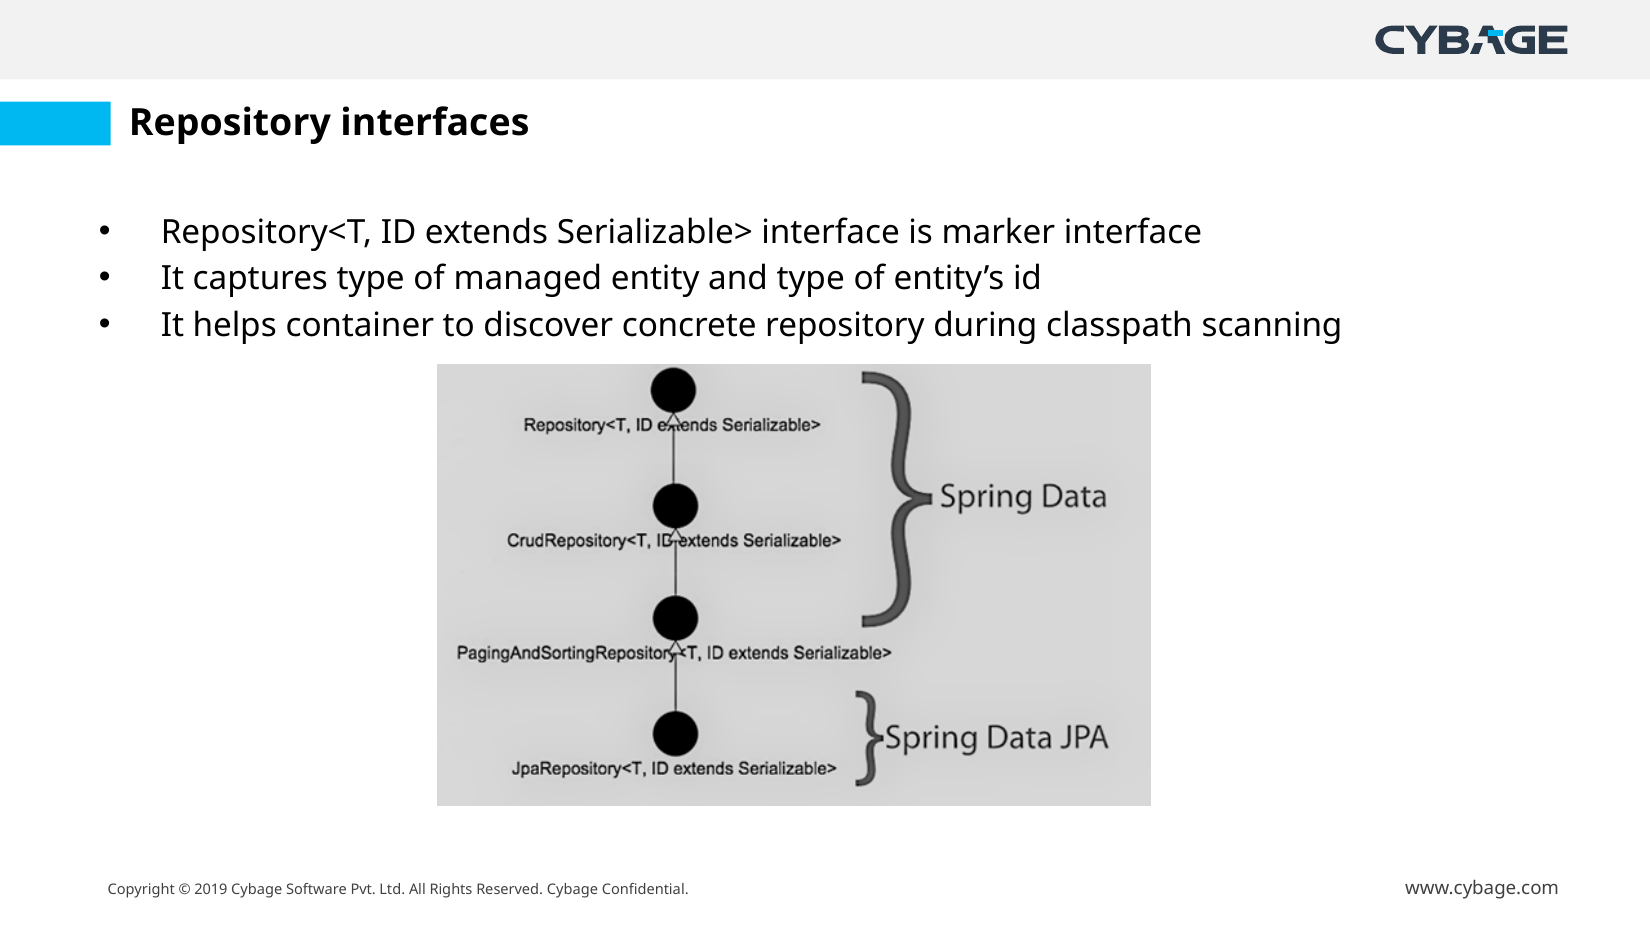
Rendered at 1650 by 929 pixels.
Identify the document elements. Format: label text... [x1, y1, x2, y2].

title Repository interfaces [112, 89, 1598, 171]
list Repository<T, ID extends Serializable> interface is marker interface It captures type of managed entity and type of entity’s id It helps container to discover concrete repository during classpath scanning [82, 201, 1568, 815]
picture [437, 363, 1151, 806]
